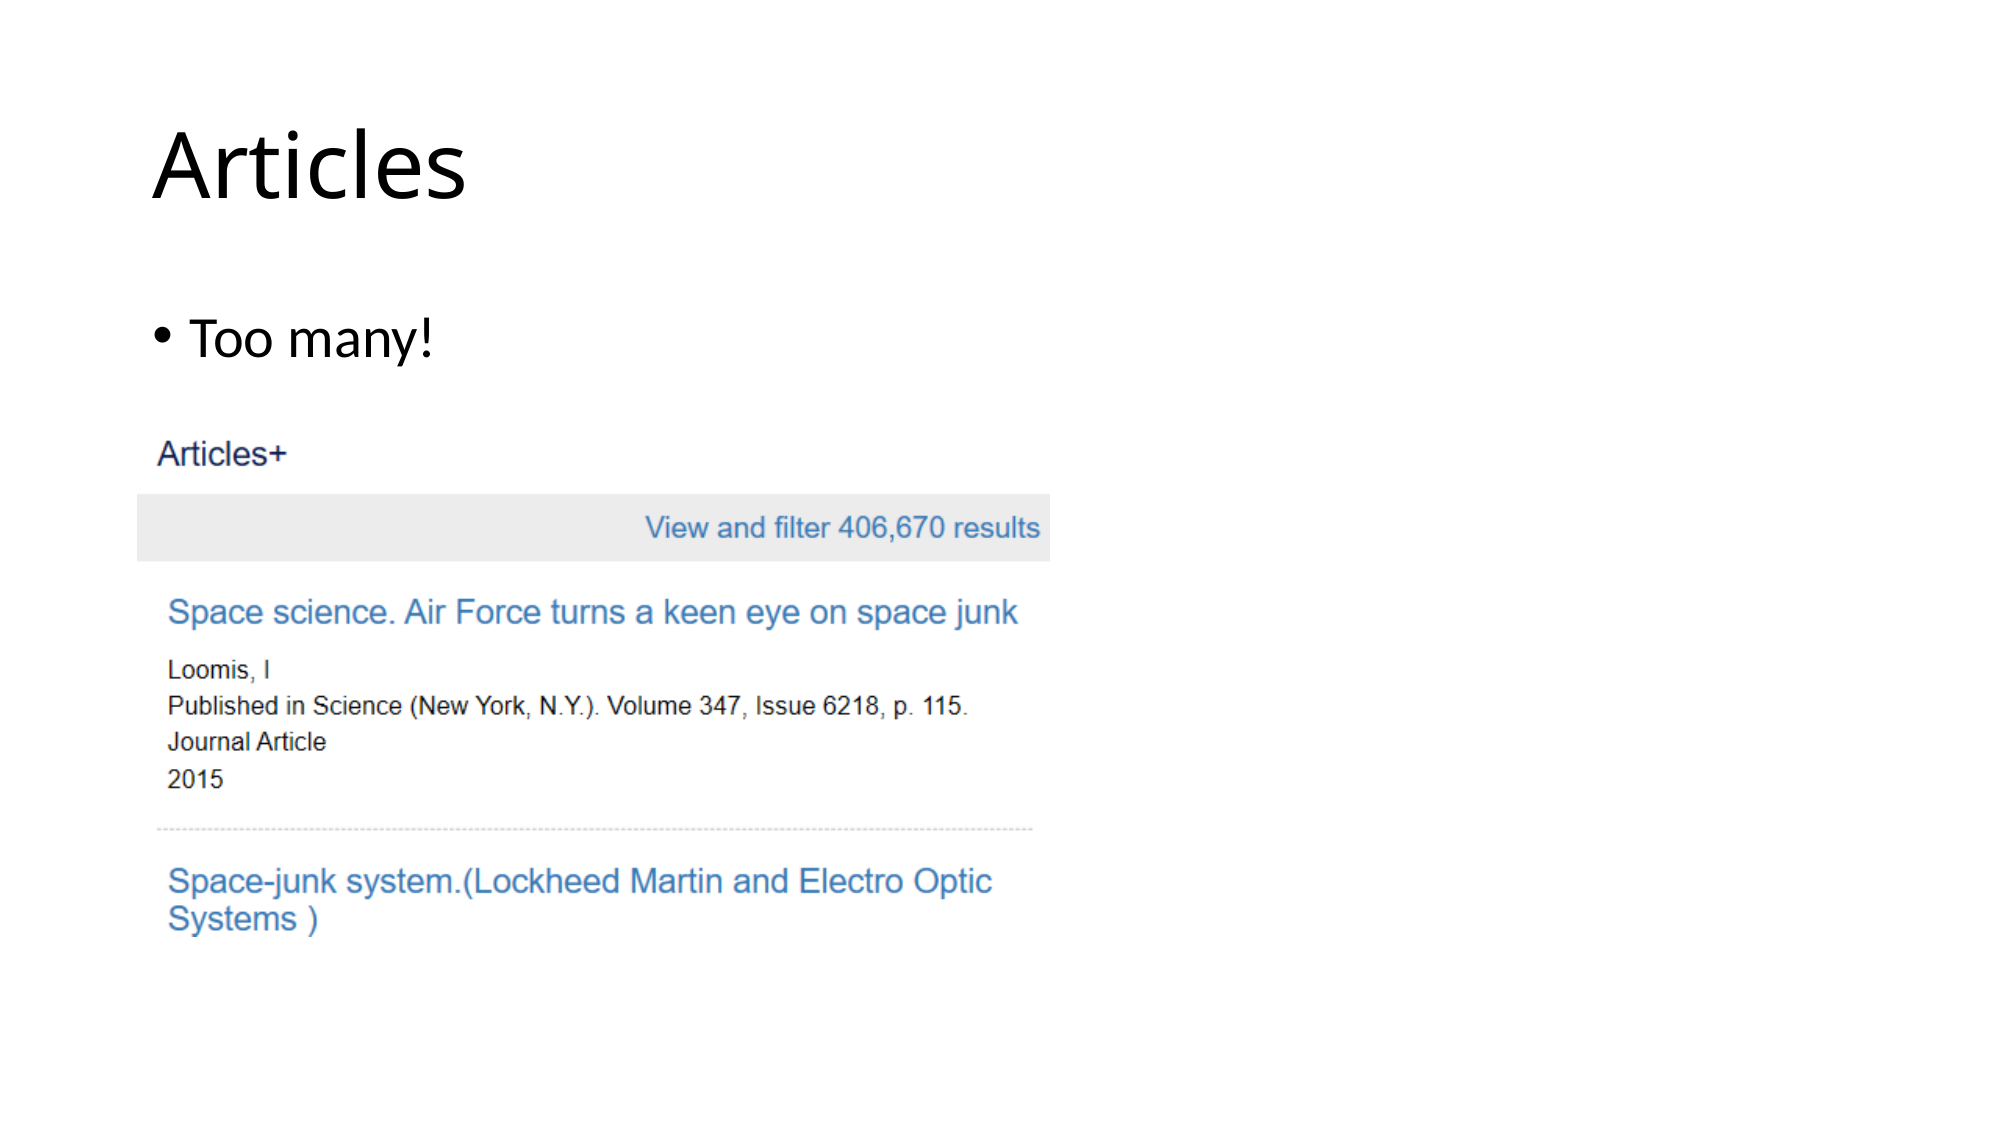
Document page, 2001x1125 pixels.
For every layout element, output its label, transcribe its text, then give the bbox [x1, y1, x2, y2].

title Articles [137, 59, 1863, 278]
list Too many! [137, 299, 1863, 1014]
picture [137, 427, 1050, 937]
